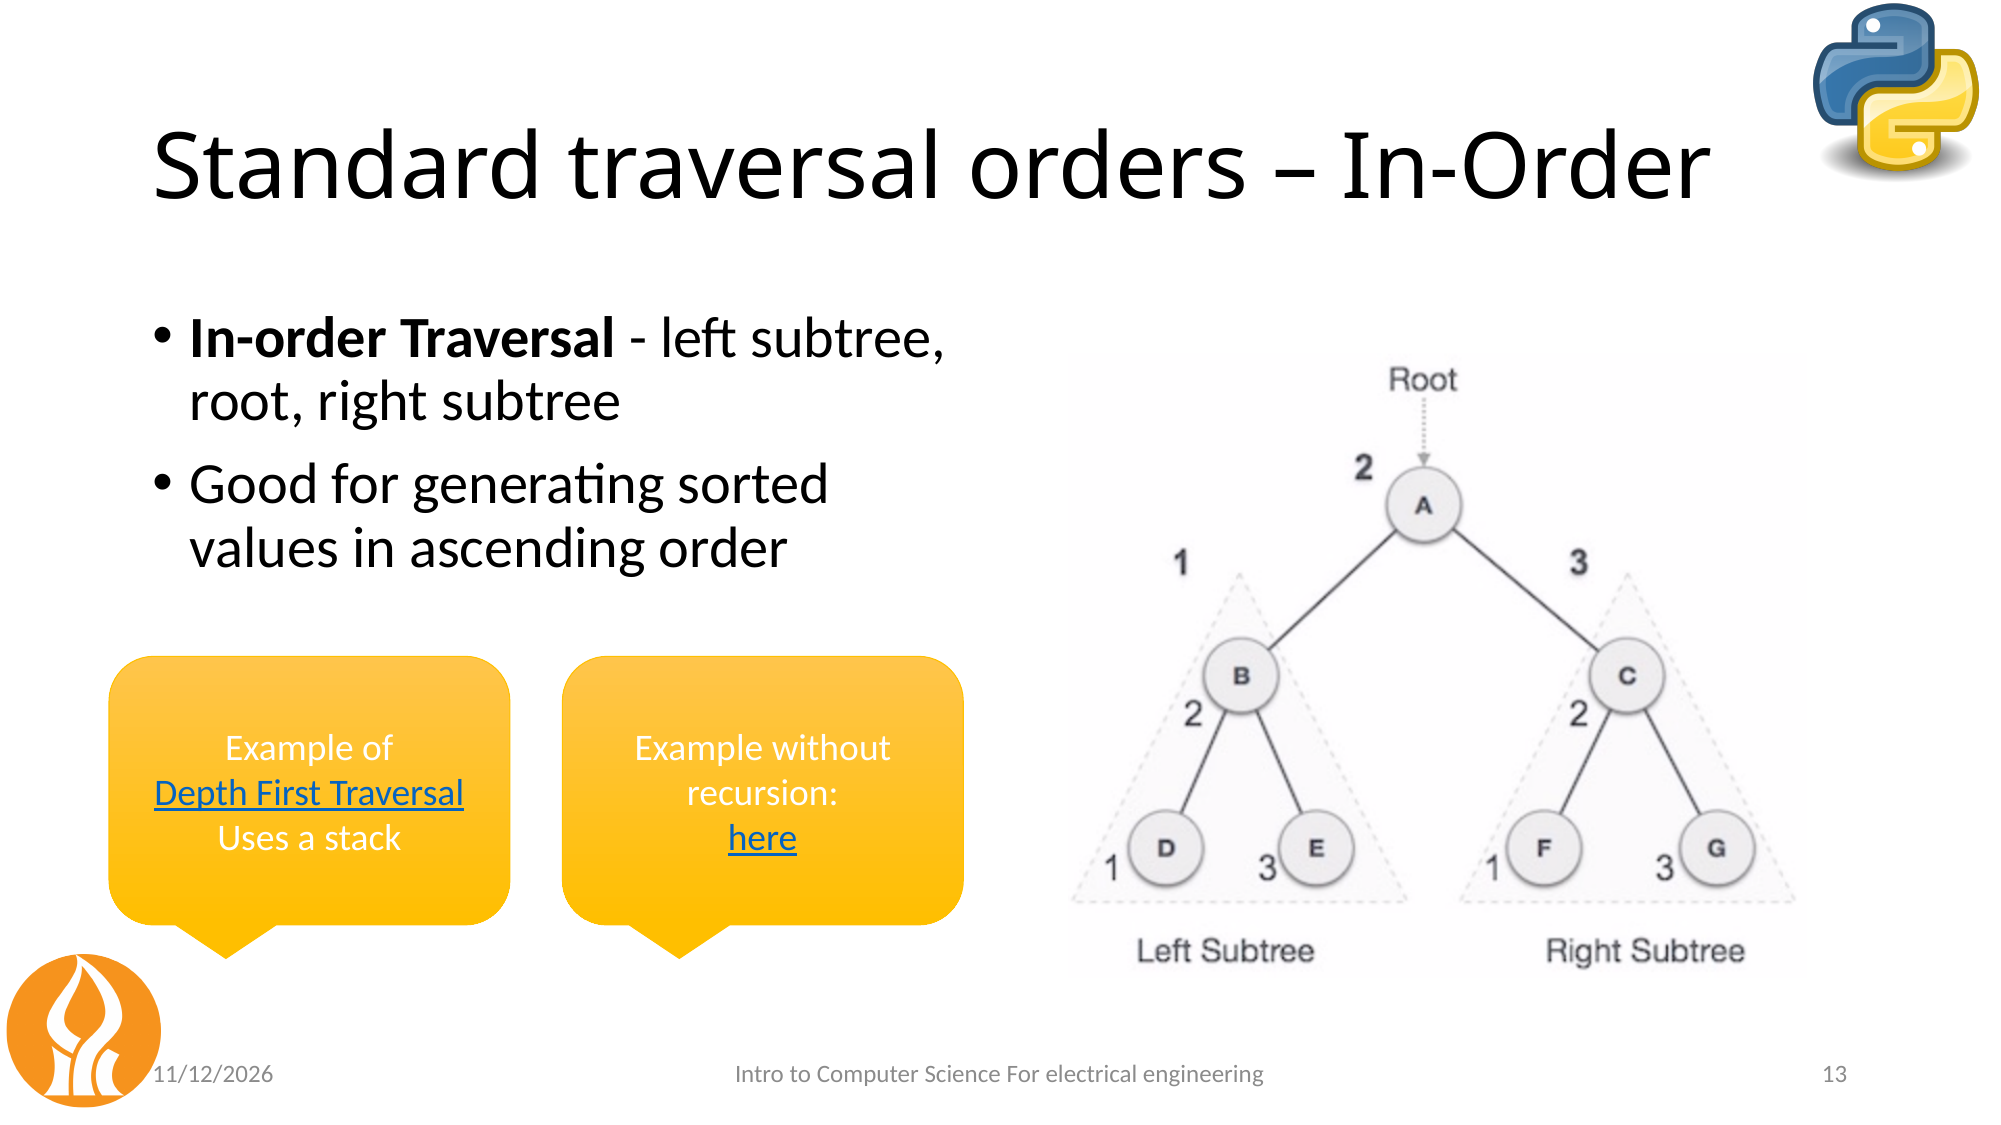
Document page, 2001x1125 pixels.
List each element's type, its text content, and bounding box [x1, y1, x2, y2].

list In-order Traversal - left subtree, root, right subtree Good for generating sorted values in ascending order [137, 299, 988, 1014]
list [1068, 335, 1807, 978]
slide_number 13 [1412, 1042, 1863, 1103]
text_box Example without recursion: here [561, 655, 964, 960]
footer Intro to Computer Science For electrical engineering [662, 1042, 1338, 1103]
title Standard traversal orders – In-Order [137, 59, 1863, 278]
picture [1802, 0, 1990, 187]
picture [1, 948, 165, 1111]
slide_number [137, 1042, 588, 1103]
text_box Example of Depth First Traversal Uses a stack [108, 655, 511, 960]
